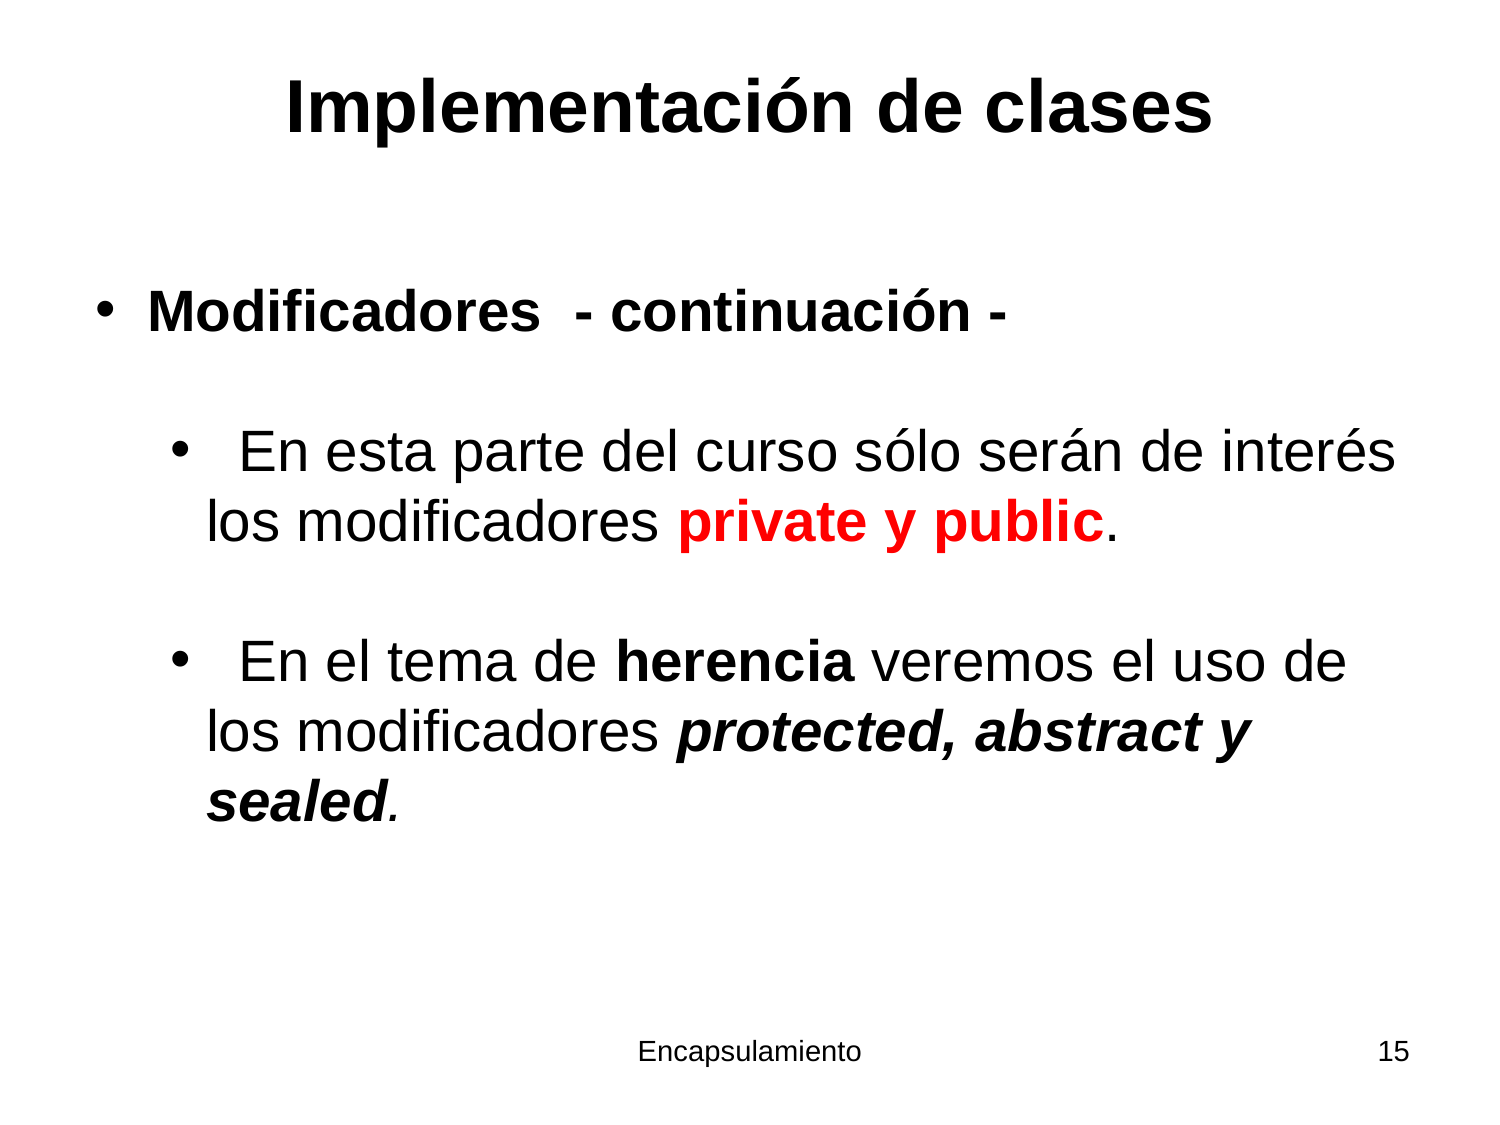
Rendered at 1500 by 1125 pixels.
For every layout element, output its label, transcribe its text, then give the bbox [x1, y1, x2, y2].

text_box Modificadores - continuación - En esta parte del curso sólo serán de interés los modificadores private y public. En el tema de herencia veremos el uso de los modificadores protected, abstract y sealed. [41, 196, 1436, 891]
slide_number 15 [1074, 1024, 1426, 1103]
title Implementación de clases [74, 44, 1426, 162]
footer Encapsulamiento [512, 1024, 988, 1103]
